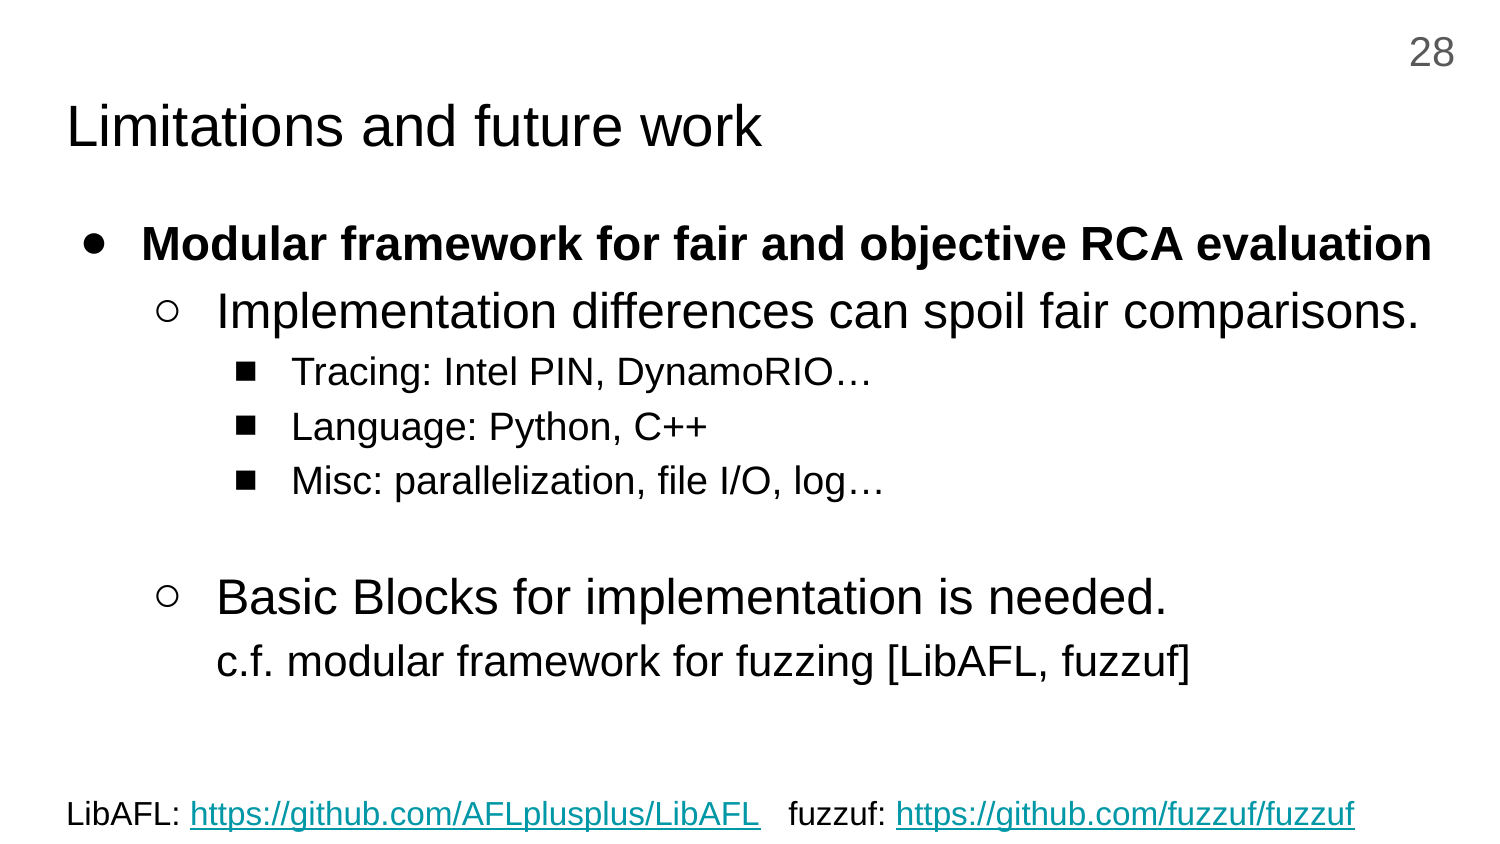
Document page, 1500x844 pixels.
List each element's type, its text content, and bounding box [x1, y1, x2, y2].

slide_number 28 [1380, 17, 1471, 83]
list Modular framework for fair and objective RCA evaluation Implementation differences can spoil fair comparisons. Tracing: Intel PIN, DynamoRIO… Language: Python, C++ Misc: parallelization, file I/O, log… Basic Blocks for implementation is needed. c.f. modular framework for fuzzing [LibAFL, fuzzuf] LibAFL: https://github.com/AFLplusplus/LibAFL fuzzuf: https://github.com/fuzzuf/fuzzuf [51, 189, 1470, 820]
title Limitations and future work [51, 72, 1449, 167]
